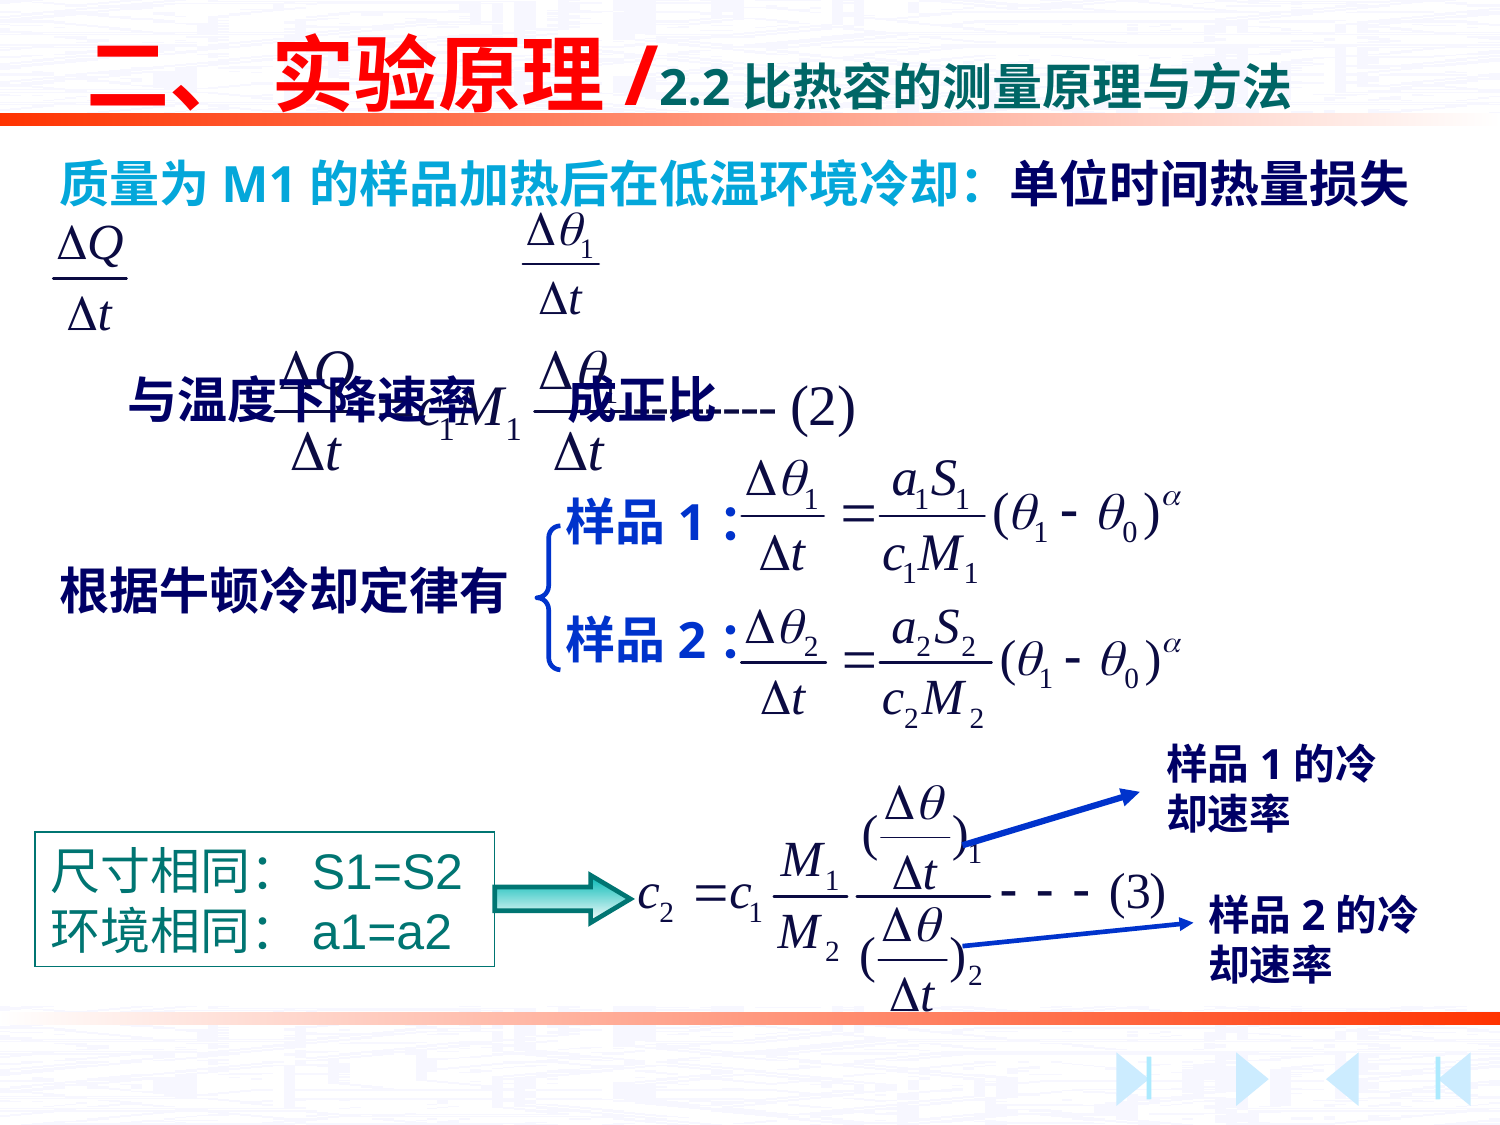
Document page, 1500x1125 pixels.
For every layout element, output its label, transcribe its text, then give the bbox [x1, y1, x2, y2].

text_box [265, 342, 867, 483]
text_box 样品2的冷却速率 [1193, 881, 1459, 997]
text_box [630, 769, 1176, 1024]
text_box 根据牛顿冷却定律有 [44, 551, 525, 627]
text_box 样品1的冷却速率 [1151, 730, 1417, 845]
picture [1176, 1006, 1500, 1013]
picture [0, 1006, 630, 1013]
picture [0, 1025, 1500, 1125]
text_box [494, 875, 630, 923]
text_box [536, 445, 1194, 739]
text_box 二、 实验原理/2.2比热容的测量原理与方法 [71, 14, 1308, 96]
picture [0, 0, 1500, 114]
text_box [44, 96, 1426, 342]
text_box [1176, 917, 1194, 931]
text_box 尺寸相同：S1=S2 环境相同：a1=a2 [35, 831, 495, 967]
